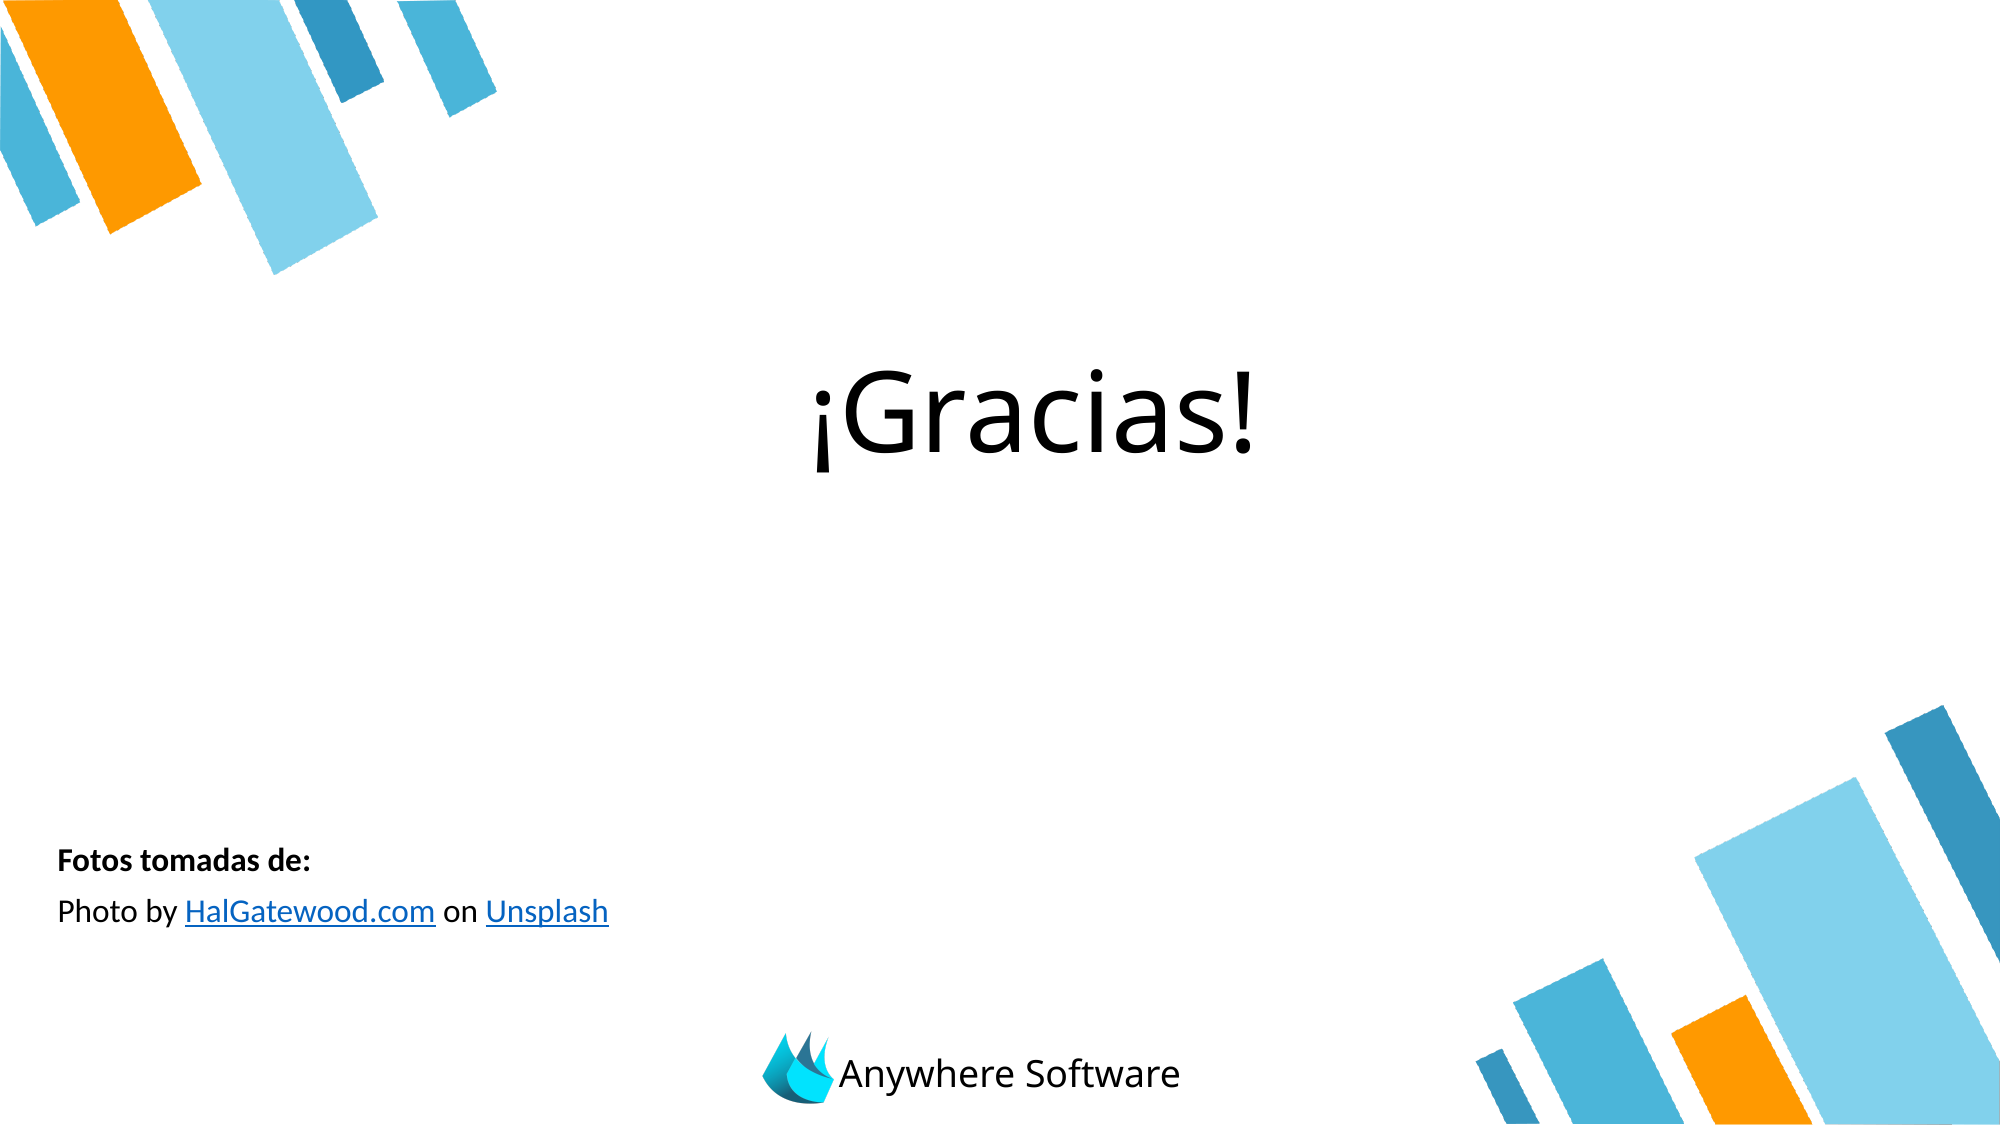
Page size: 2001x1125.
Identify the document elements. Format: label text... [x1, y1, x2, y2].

text_box Fotos tomadas de: [42, 831, 1829, 886]
picture [0, 0, 2000, 1125]
text_box ¡Gracias! [533, 332, 1534, 482]
text_box Photo by HalGatewood.com on Unsplash [42, 886, 1829, 937]
